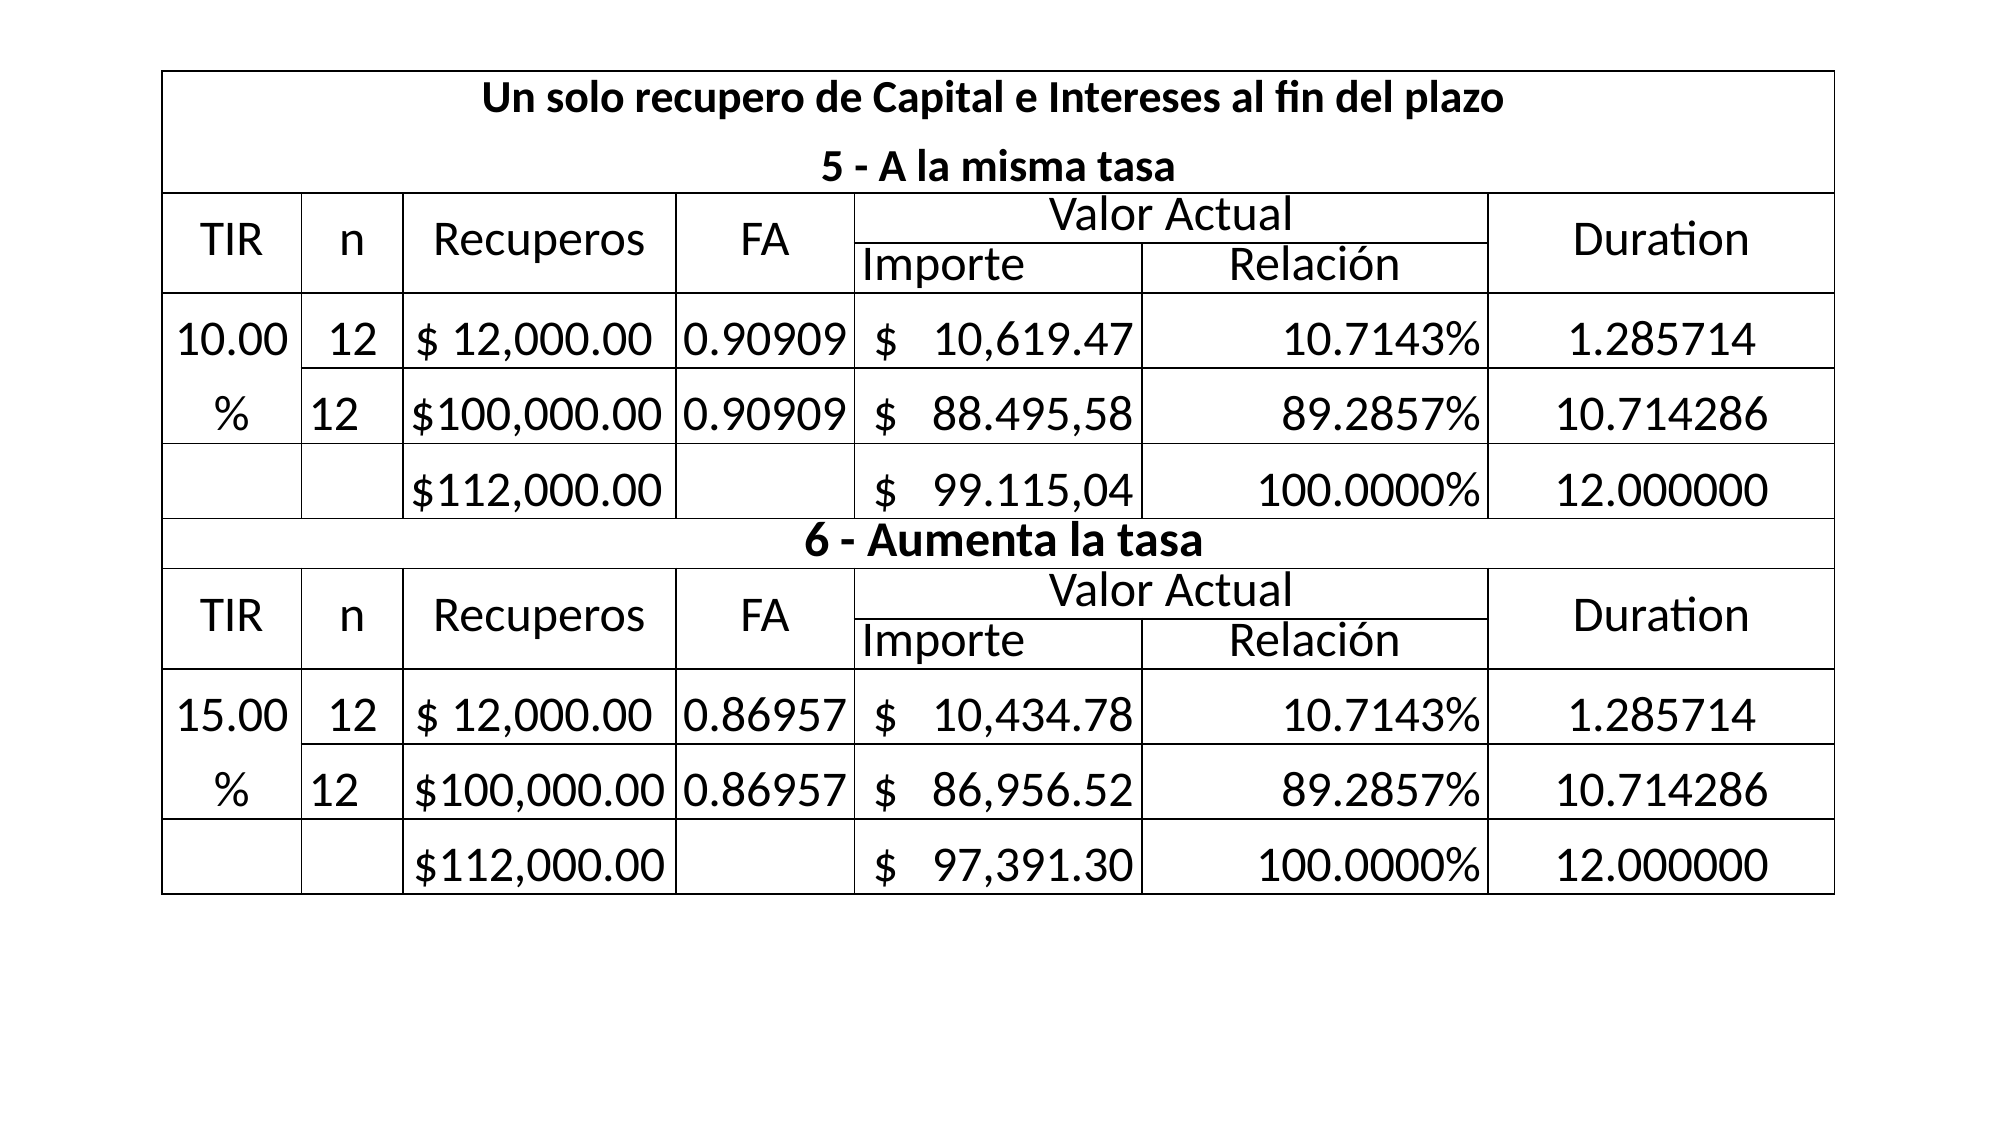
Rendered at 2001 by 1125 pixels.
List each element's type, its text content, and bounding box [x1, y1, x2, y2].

table_cell 10.7143% [1143, 670, 1487, 743]
table_cell [163, 820, 301, 893]
table_cell $100,000.00 [404, 369, 675, 443]
table_cell 100.0000% [1143, 444, 1487, 518]
table_cell 1.285714 [1489, 670, 1834, 743]
table_cell 10.714286 [1489, 745, 1834, 818]
table_cell FA [677, 569, 854, 668]
table_cell $ 97,391.30 [855, 820, 1141, 893]
table_cell $ 10,619.47 [855, 294, 1141, 367]
table_cell [163, 444, 301, 518]
table_cell 100.0000% [1143, 820, 1487, 893]
table_cell Valor Actual [855, 569, 1487, 618]
table_cell Importe [855, 244, 1141, 292]
table_cell 10.00% [163, 294, 301, 443]
table_cell TIR [163, 569, 301, 668]
table_cell $ 86,956.52 [855, 745, 1141, 818]
table_cell 12 [302, 369, 402, 443]
table_cell Recuperos [404, 194, 675, 292]
table_cell $100,000.00 [404, 745, 675, 818]
table_cell 15.00% [163, 670, 301, 818]
table_cell $ 12,000.00 [404, 294, 675, 367]
table_cell 10.714286 [1489, 369, 1834, 443]
table_cell 10.7143% [1143, 294, 1487, 367]
table_cell FA [677, 194, 854, 292]
table_cell n [302, 569, 402, 668]
table_cell 12.000000 [1489, 820, 1834, 893]
table_cell $ 88.495,58 [855, 369, 1141, 443]
table_cell 0.86957 [677, 745, 854, 818]
table_cell 12 [302, 294, 402, 367]
table_cell 12 [302, 670, 402, 743]
table_cell $112,000.00 [404, 444, 675, 518]
table_cell $112,000.00 [404, 820, 675, 893]
table_cell 0.90909 [677, 369, 854, 443]
table_header Un solo recupero de Capital e Intereses al fin del plazo 5 - A la misma tasa [163, 72, 1834, 192]
table_cell $ 12,000.00 [404, 670, 675, 743]
table_cell Valor Actual [855, 194, 1487, 242]
table_cell 89.2857% [1143, 369, 1487, 443]
table_cell Recuperos [404, 569, 675, 668]
table_cell Duration [1489, 569, 1834, 668]
table_cell 12.000000 [1489, 444, 1834, 518]
table_cell [302, 444, 402, 518]
table_cell 12 [302, 745, 402, 818]
table_cell Duration [1489, 194, 1834, 292]
table_cell 89.2857% [1143, 745, 1487, 818]
table_cell [677, 444, 854, 518]
table_cell Relación [1143, 620, 1487, 668]
table_cell Importe [855, 620, 1141, 668]
table_cell n [302, 194, 402, 292]
table_cell $ 10,434.78 [855, 670, 1141, 743]
table_cell 6 - Aumenta la tasa [163, 519, 1834, 568]
table_cell Relación [1143, 244, 1487, 292]
table_cell 0.90909 [677, 294, 854, 367]
table_cell [677, 820, 854, 893]
table_cell $ 99.115,04 [855, 444, 1141, 518]
table_cell [302, 820, 402, 893]
table_cell 1.285714 [1489, 294, 1834, 367]
table_cell TIR [163, 194, 301, 292]
table_cell 0.86957 [677, 670, 854, 743]
